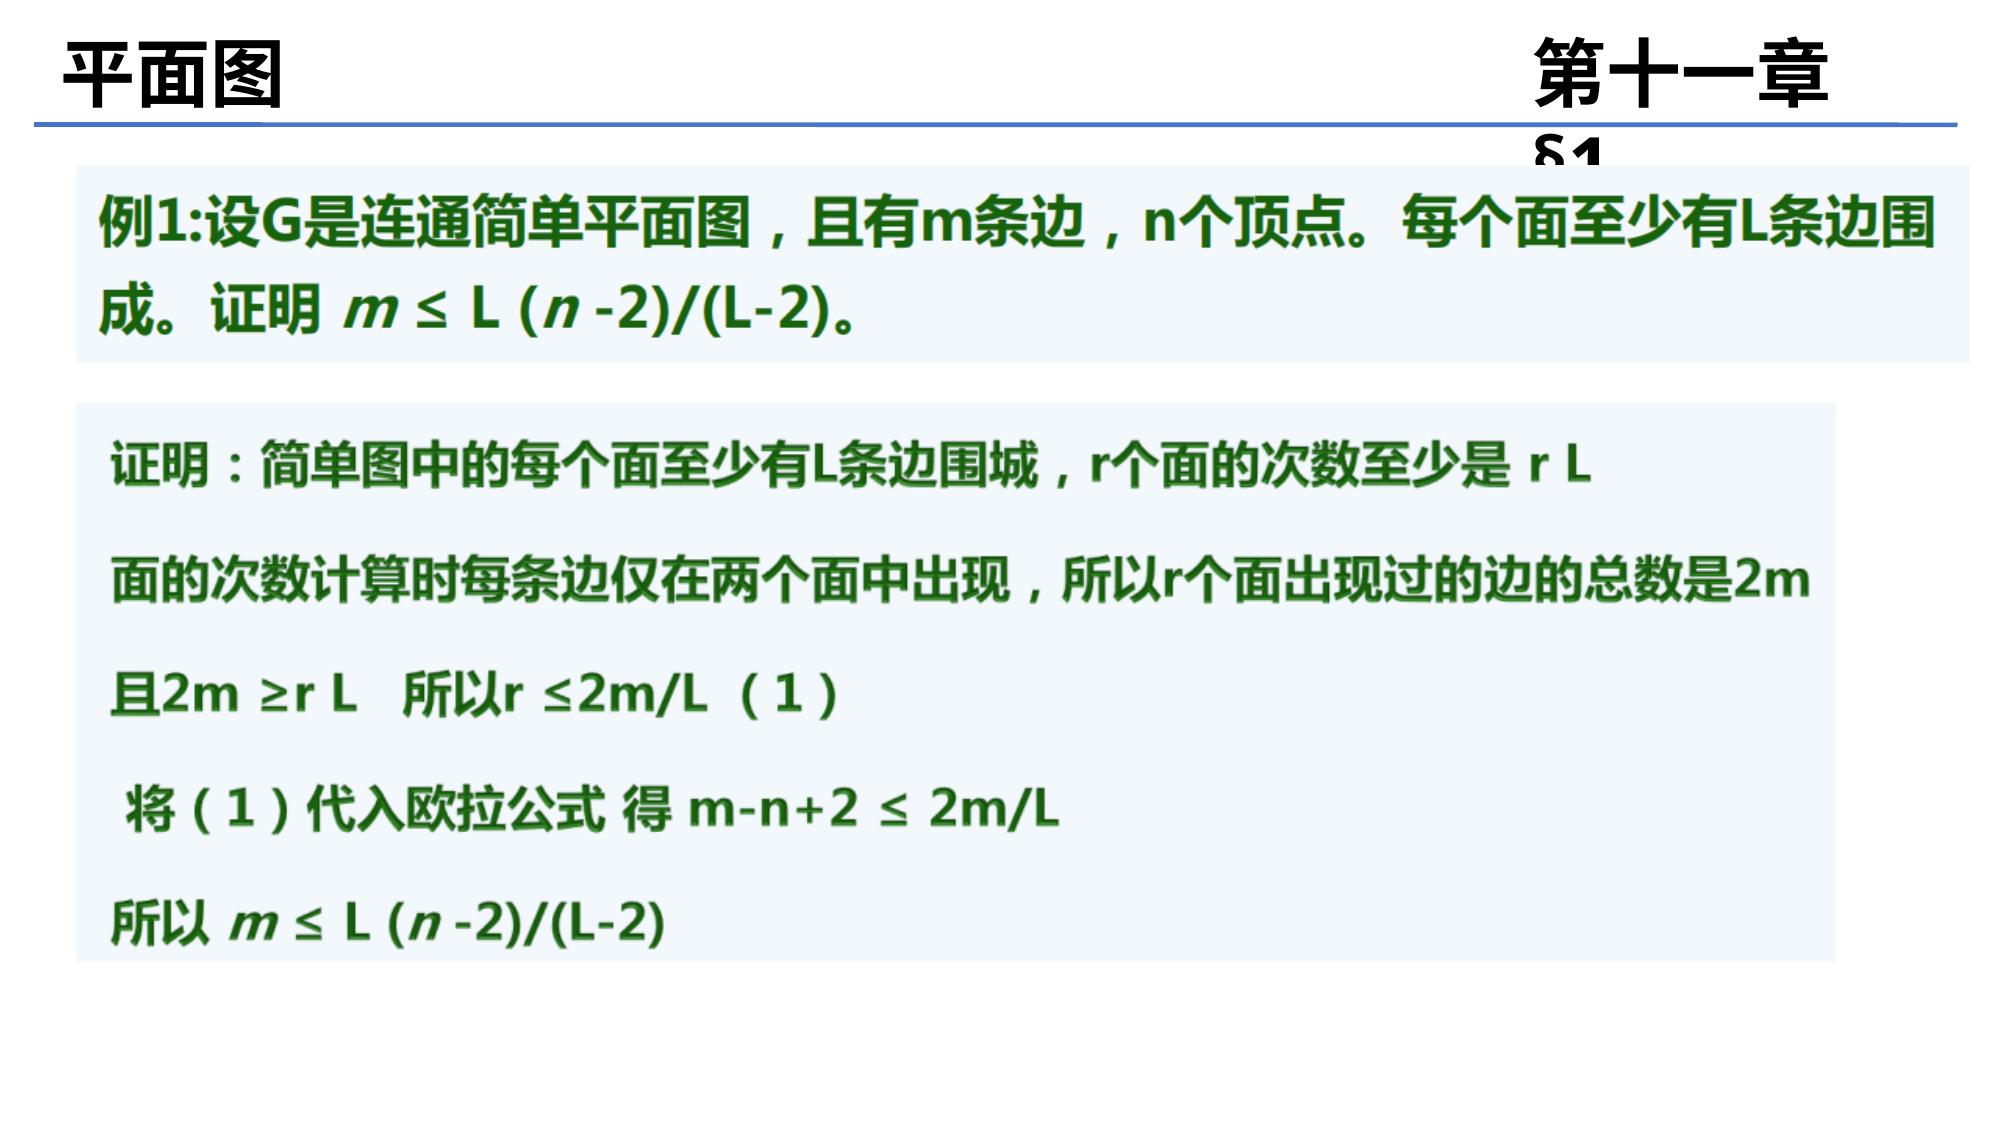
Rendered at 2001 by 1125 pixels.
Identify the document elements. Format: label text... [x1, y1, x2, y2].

text_box 平面图 [46, 18, 932, 124]
text_box 第十一章 §1 [1517, 126, 1958, 164]
text_box 第十一章 §1 [1517, 19, 1958, 124]
picture [75, 164, 1971, 364]
picture [75, 402, 1837, 962]
